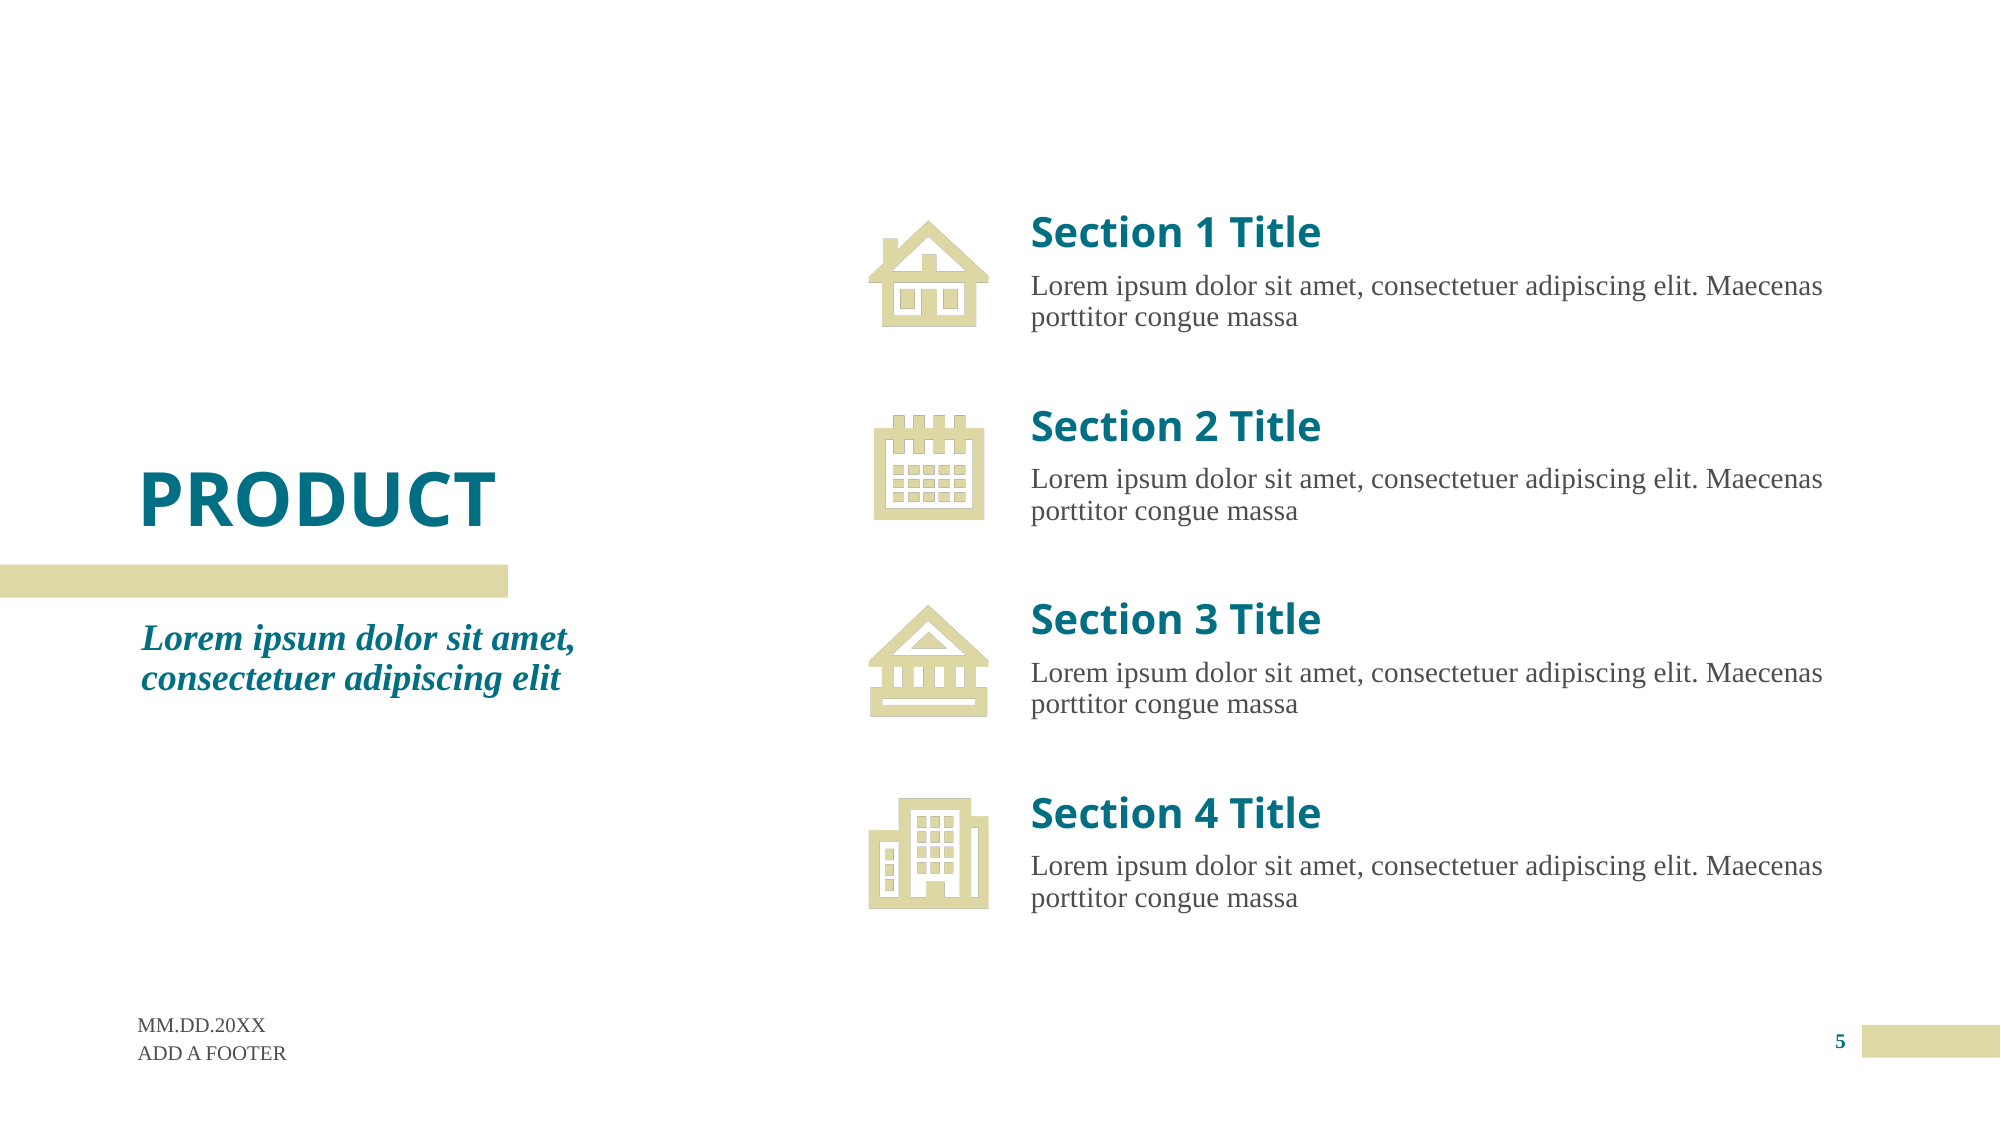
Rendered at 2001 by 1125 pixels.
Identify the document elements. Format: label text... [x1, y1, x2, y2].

list Lorem ipsum dolor sit amet, consectetuer adipiscing elit. Maecenas porttitor congue massa [1030, 270, 1844, 334]
slide_number 5 [1818, 1027, 1863, 1065]
list Lorem ipsum dolor sit amet, consectetuer adipiscing elit. Maecenas porttitor congue massa [1030, 463, 1844, 528]
list Section 4 Title [1030, 748, 1844, 838]
list Lorem ipsum dolor sit amet, consectetuer adipiscing elit [141, 610, 864, 699]
list Lorem ipsum dolor sit amet, consectetuer adipiscing elit. Maecenas porttitor congue massa [1030, 850, 1844, 915]
picture [868, 793, 989, 914]
list Section 3 Title [1030, 555, 1844, 644]
slide_number MM.DD.20XX [137, 999, 588, 1037]
list Section 2 Title [1030, 361, 1844, 451]
list Section 1 Title [1030, 168, 1844, 257]
picture [868, 213, 989, 334]
picture [868, 407, 989, 528]
picture [868, 600, 989, 721]
title PRODUCT [137, 325, 863, 544]
list Lorem ipsum dolor sit amet, consectetuer adipiscing elit. Maecenas porttitor congue massa [1030, 657, 1844, 721]
footer ADD A FOOTER [137, 1039, 588, 1077]
